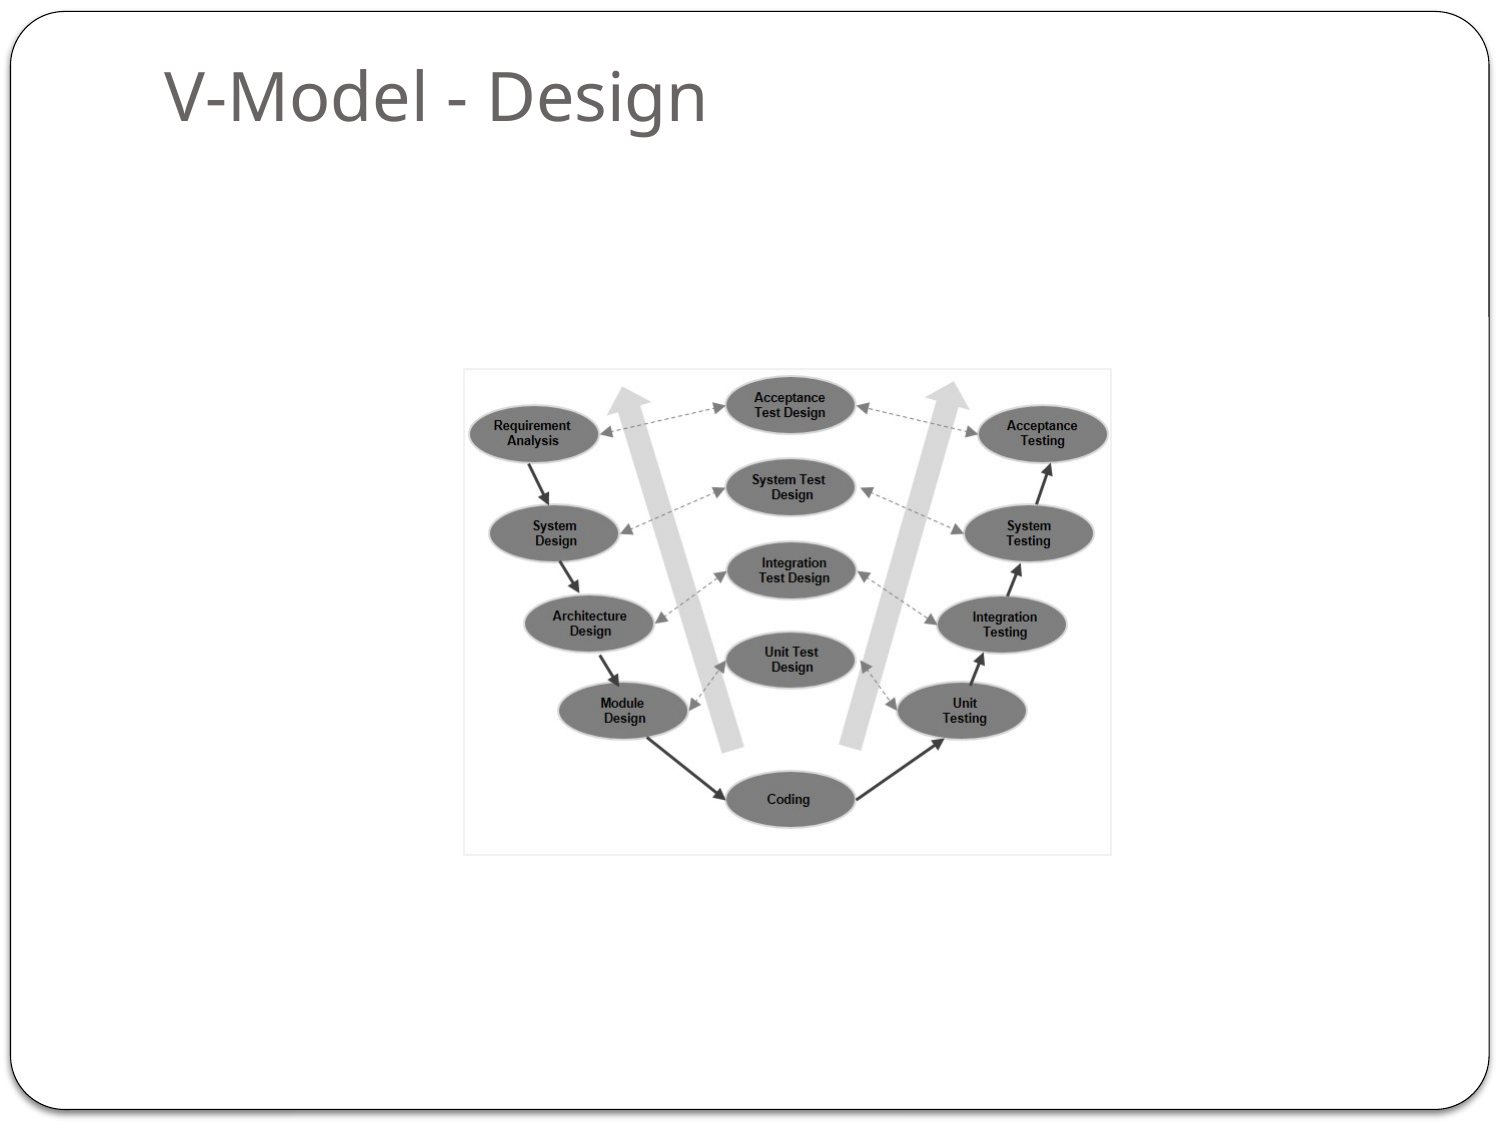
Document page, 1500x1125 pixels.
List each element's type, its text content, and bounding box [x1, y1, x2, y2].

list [463, 368, 1112, 857]
title V-Model - Design [150, 45, 1425, 233]
